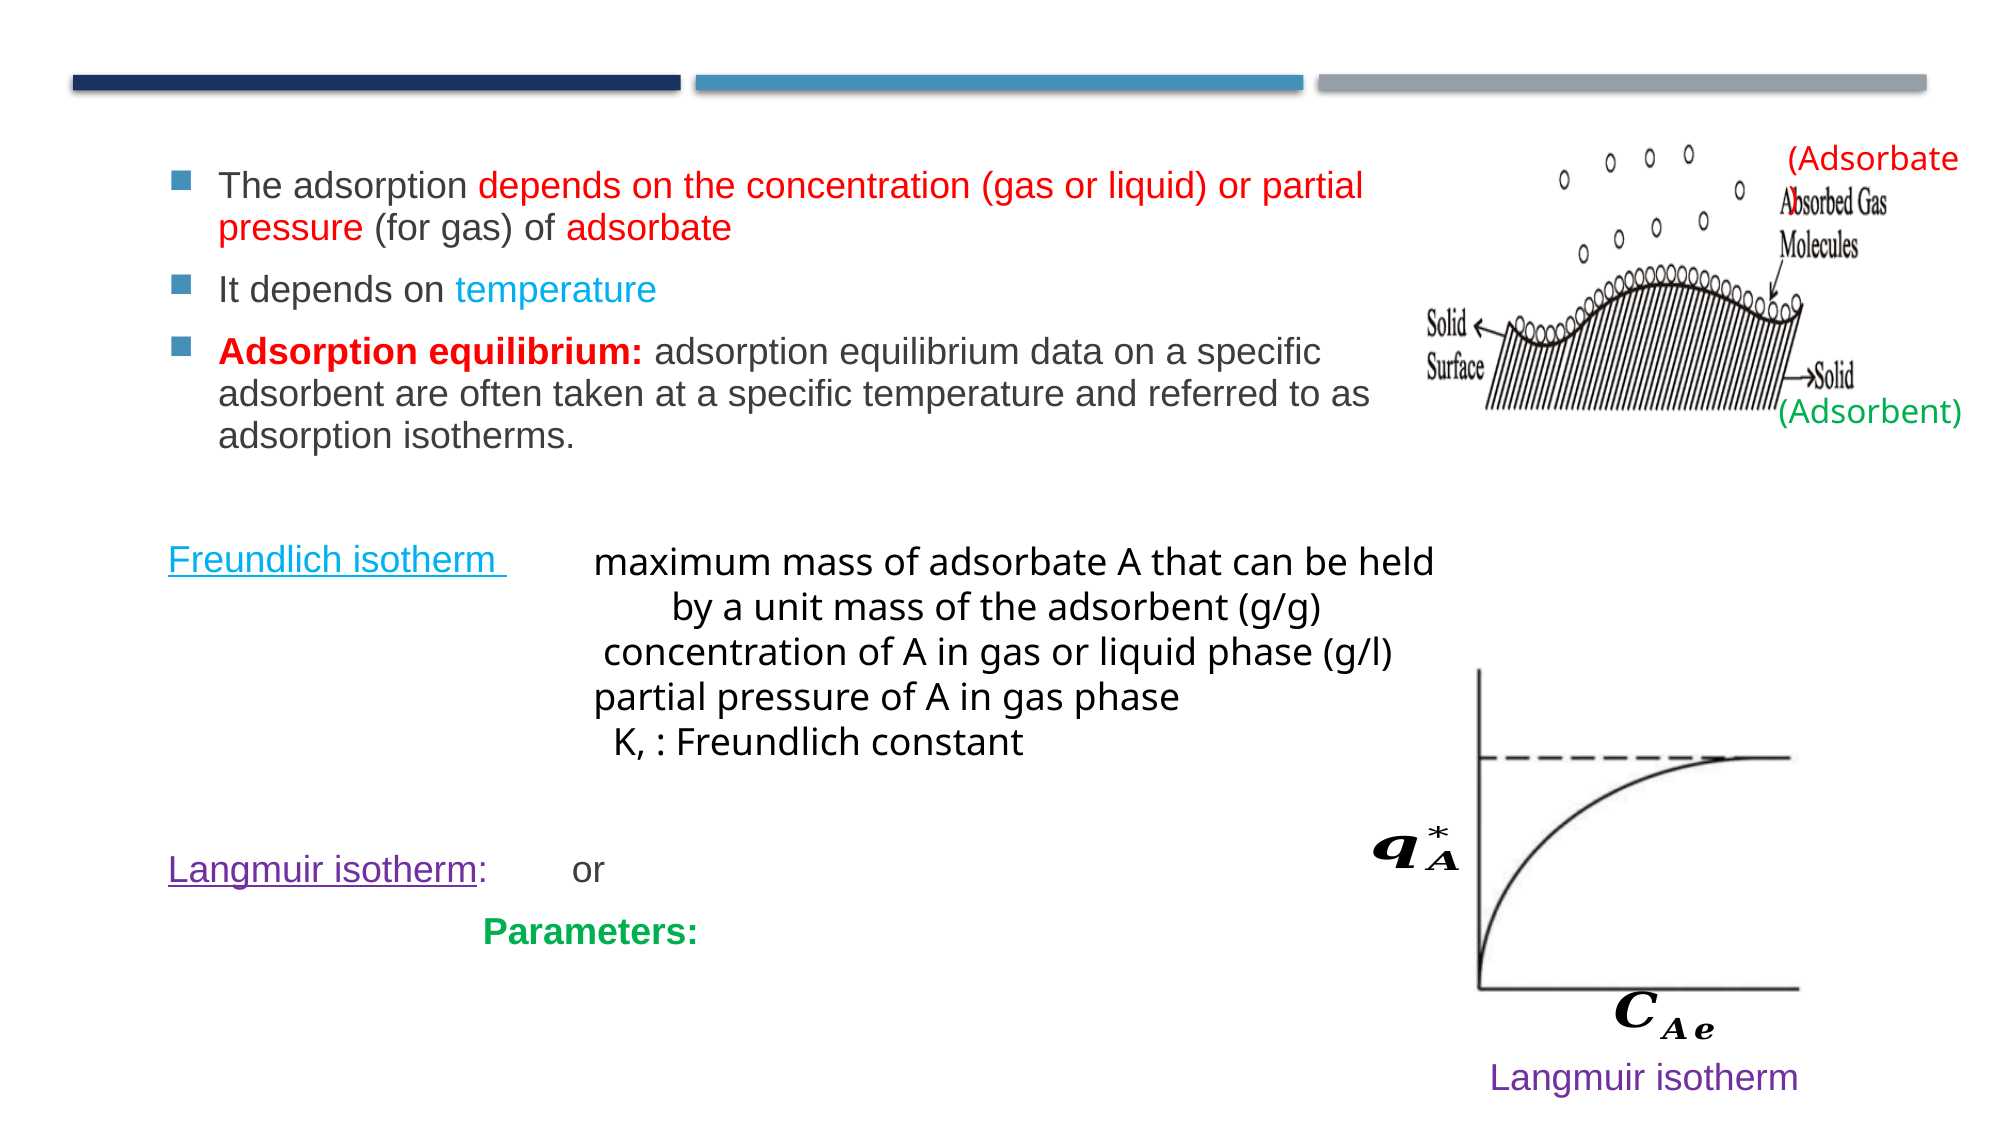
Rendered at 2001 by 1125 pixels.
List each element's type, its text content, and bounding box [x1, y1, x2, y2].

text_box Langmuir isotherm [1474, 1045, 1815, 1106]
picture [1472, 664, 1816, 1010]
text_box (Adsorbent) [1763, 382, 2000, 438]
picture [1398, 122, 1913, 428]
text_box (Adsorbate) [1919, 129, 1977, 224]
